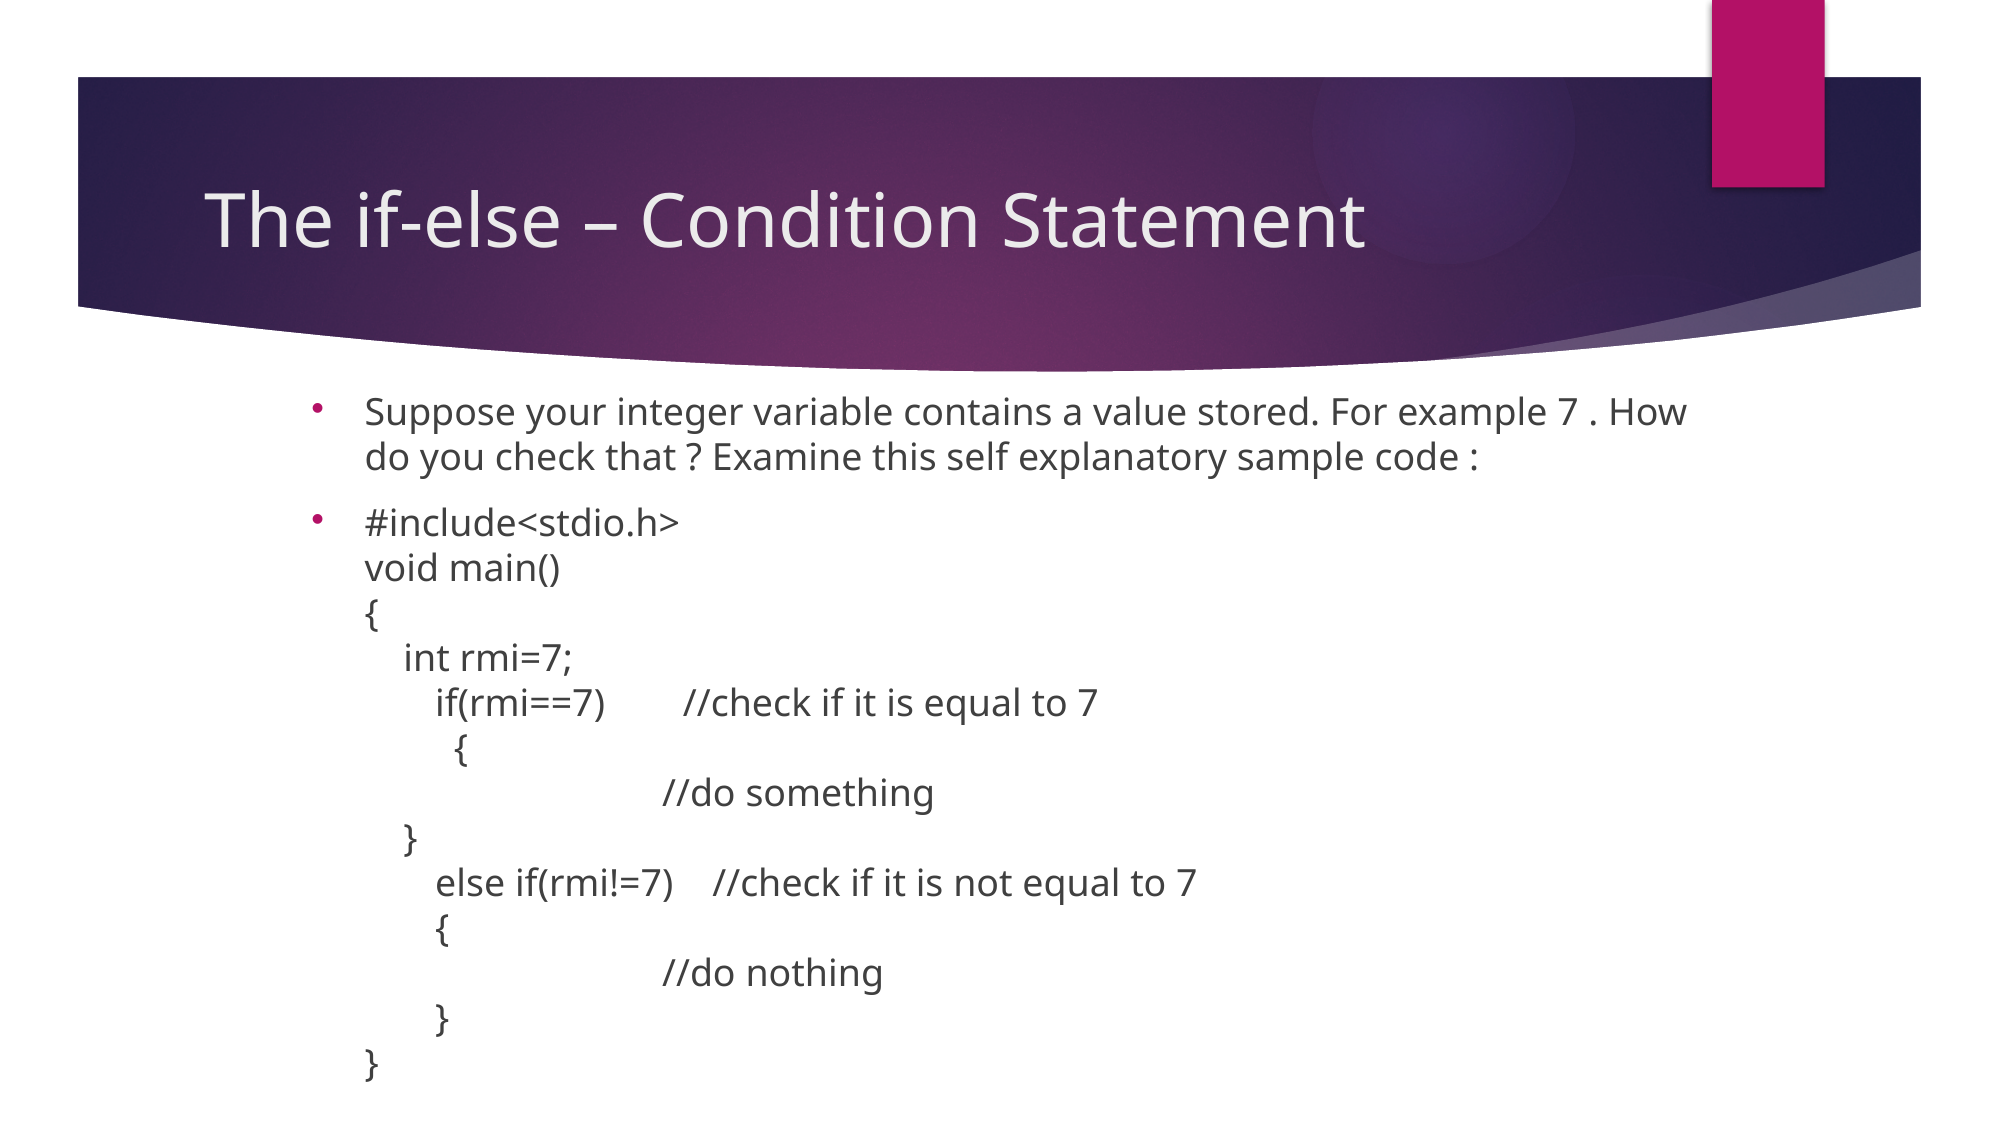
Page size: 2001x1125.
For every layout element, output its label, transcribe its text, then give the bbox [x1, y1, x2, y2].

title The if-else – Condition Statement [189, 159, 1627, 276]
list Suppose your integer variable contains a value stored. For example 7 . How do you check that ? Examine this self explanatory sample code : #include<stdio.h> void main() { int rmi=7; if(rmi==7) //check if it is equal to 7 { //do something } else if(rmi!=7) //check if it is not equal to 7 { //do nothing } } [279, 380, 1727, 1053]
